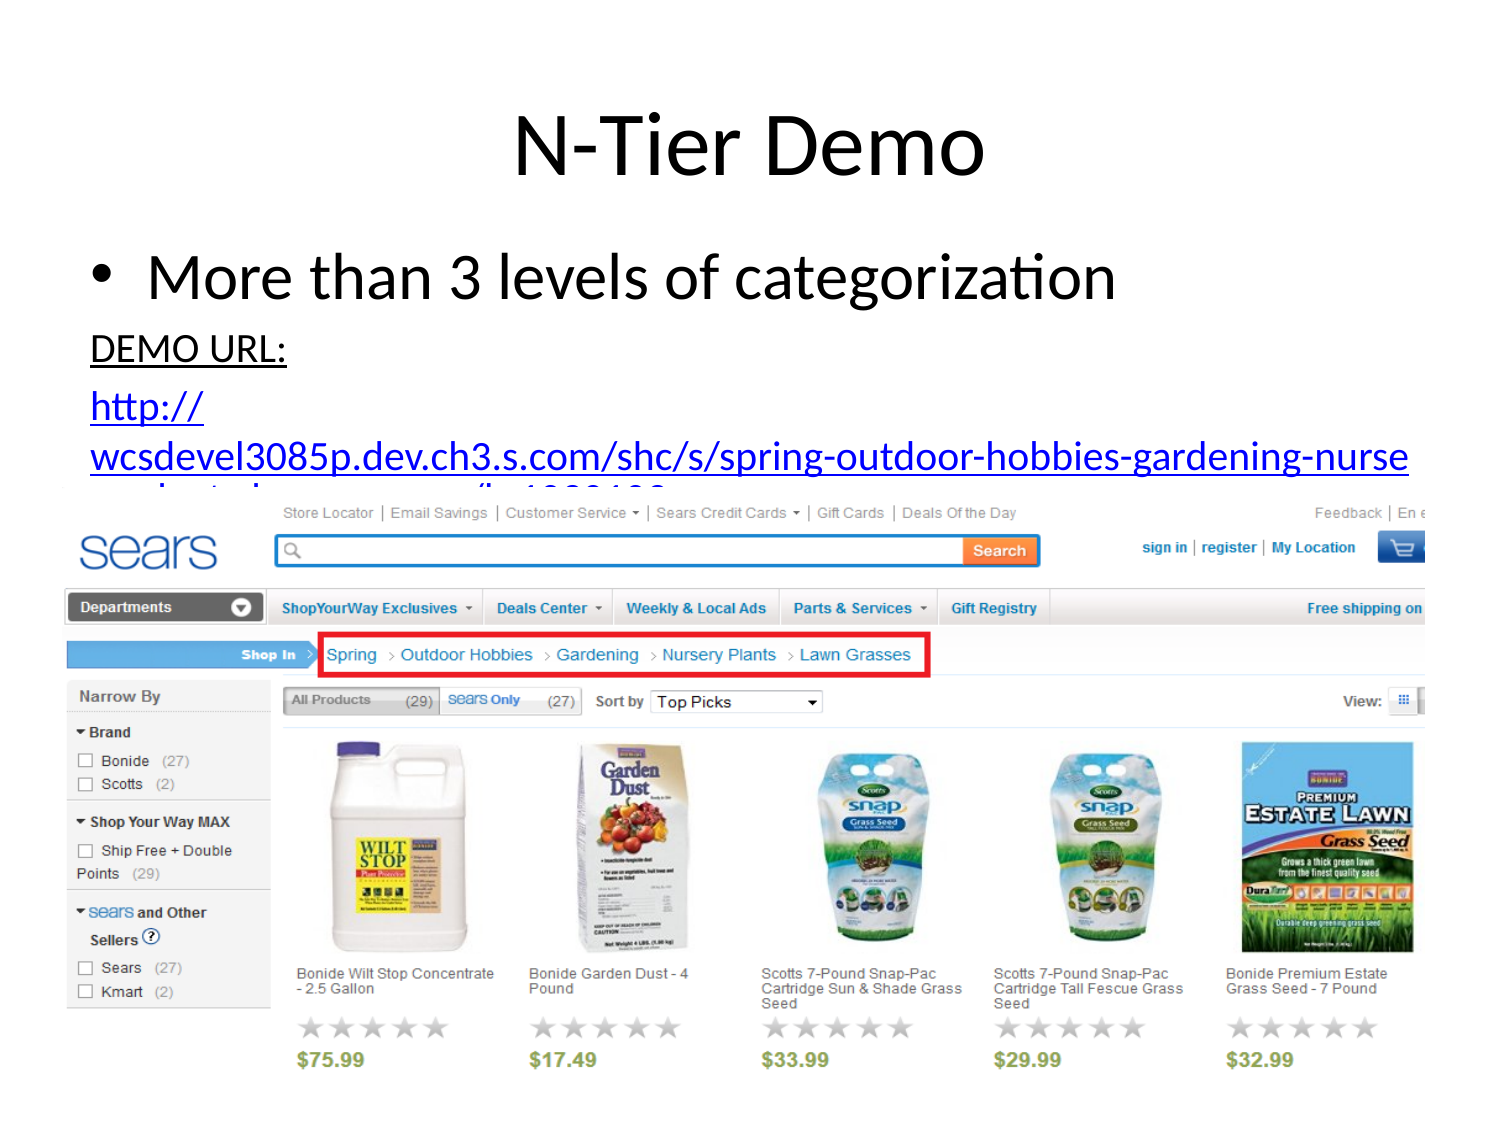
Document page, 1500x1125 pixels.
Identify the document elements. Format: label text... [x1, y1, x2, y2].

title N-Tier Demo [75, 45, 1425, 224]
picture [62, 487, 1426, 1074]
list More than 3 levels of categorization DEMO URL: http://wcsdevel3085p.dev.ch3.s.com/shc/s/spring-outdoor-hobbies-gardening-nursery-plants-lawn-grasses/b-1030103 [75, 224, 1425, 486]
